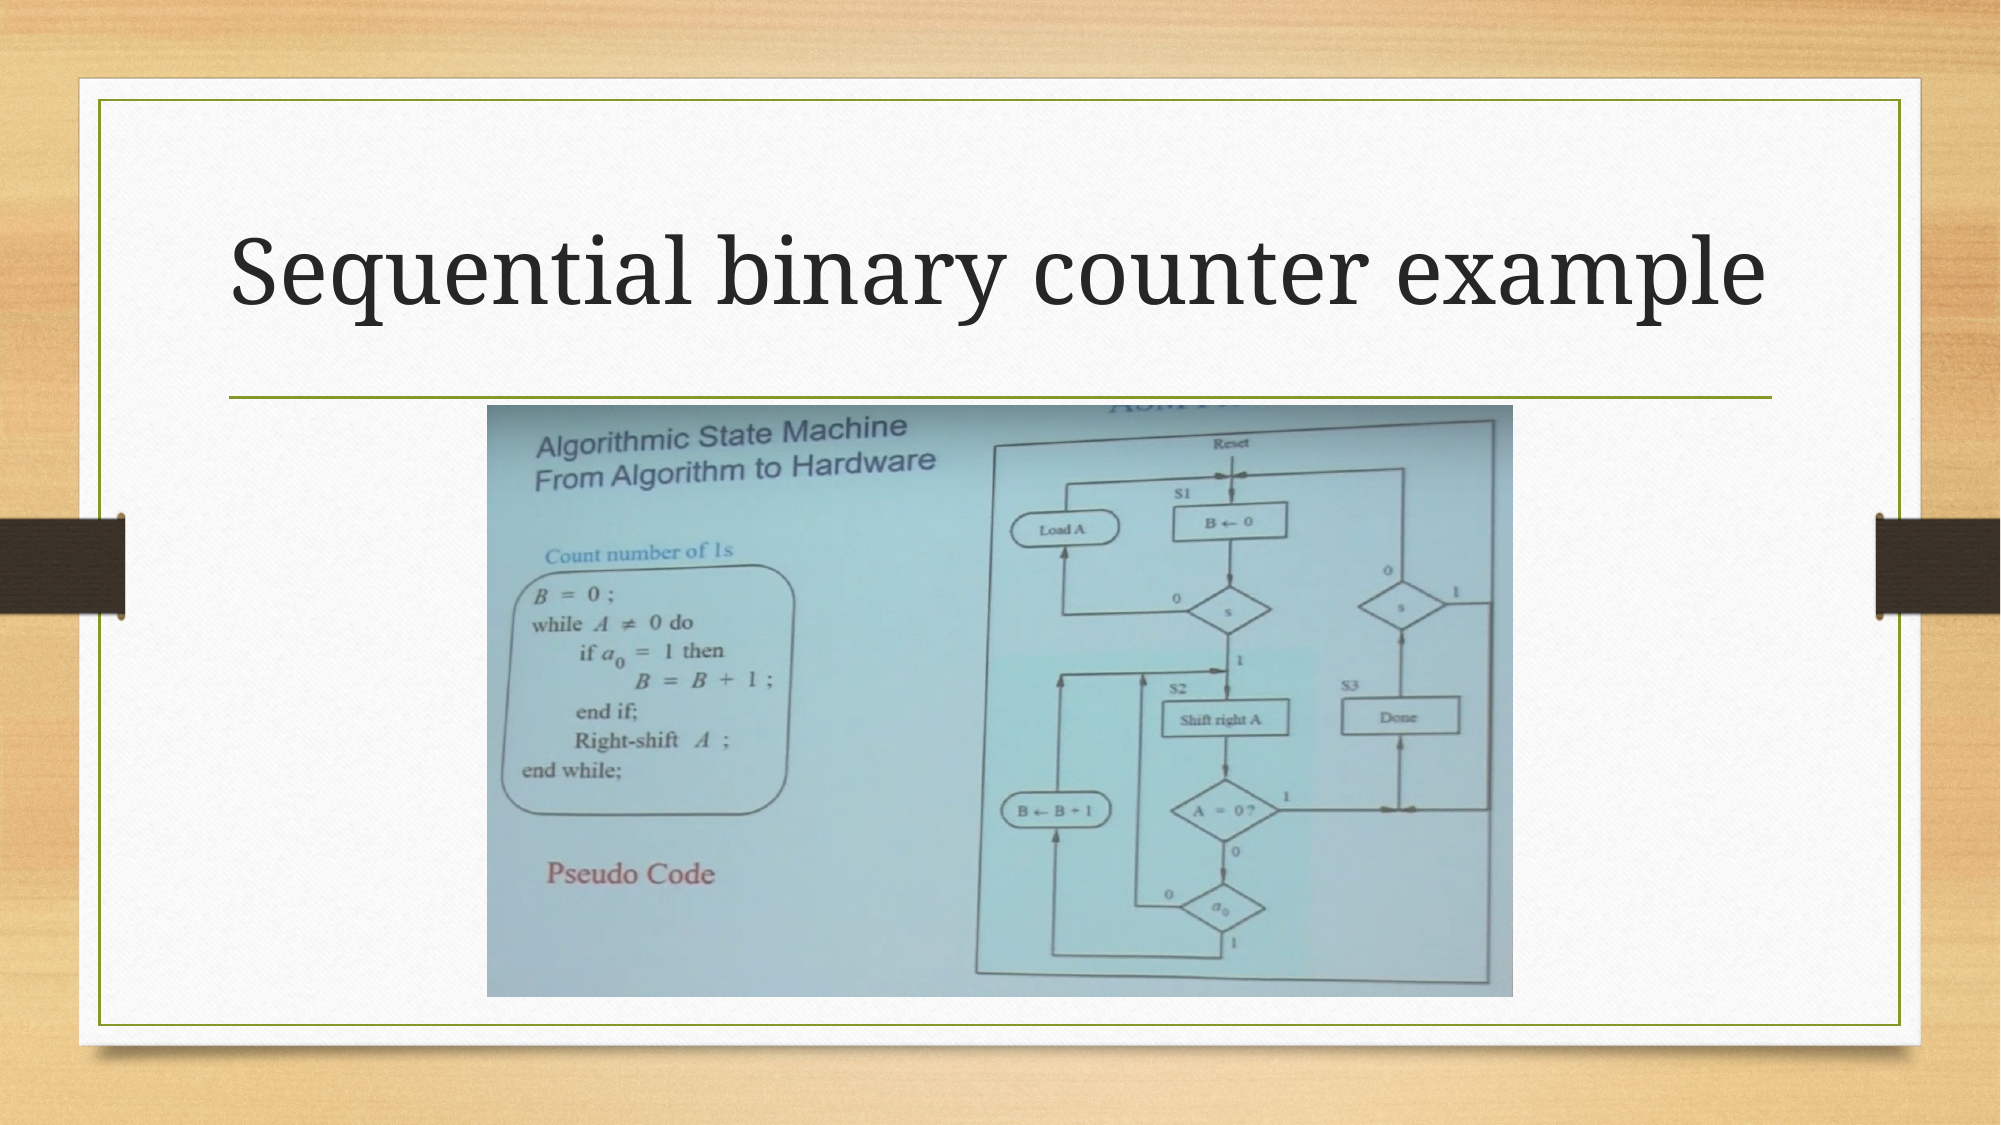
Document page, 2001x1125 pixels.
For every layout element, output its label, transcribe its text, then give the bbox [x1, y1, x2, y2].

title Sequential binary counter example [212, 161, 1788, 375]
picture [0, 0, 2001, 1125]
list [487, 405, 1513, 997]
